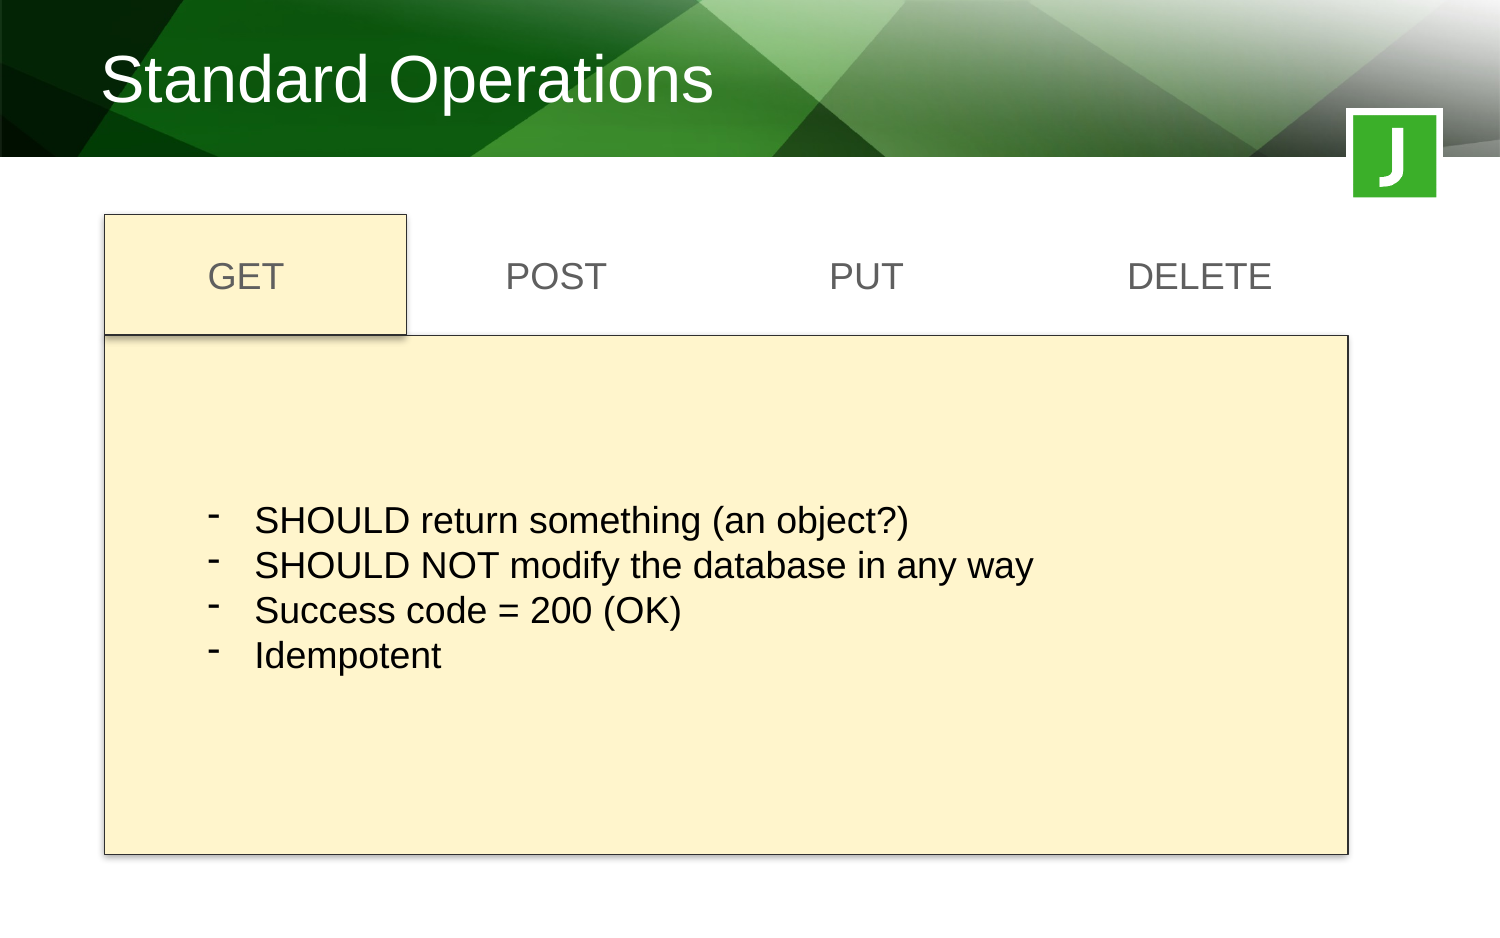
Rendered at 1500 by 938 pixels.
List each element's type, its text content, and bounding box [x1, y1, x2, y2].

text_box DELETE [1112, 244, 1300, 305]
text_box [104, 335, 1349, 855]
text_box POST [490, 244, 637, 305]
text_box [104, 214, 407, 336]
text_box GET [192, 244, 314, 305]
picture [0, 0, 1500, 204]
text_box Standard Operations [85, 28, 1284, 124]
text_box SHOULD return something (an object?) SHOULD NOT modify the database in any way Success code = 200 (OK) Idempotent [192, 488, 1197, 684]
text_box PUT [814, 244, 935, 305]
